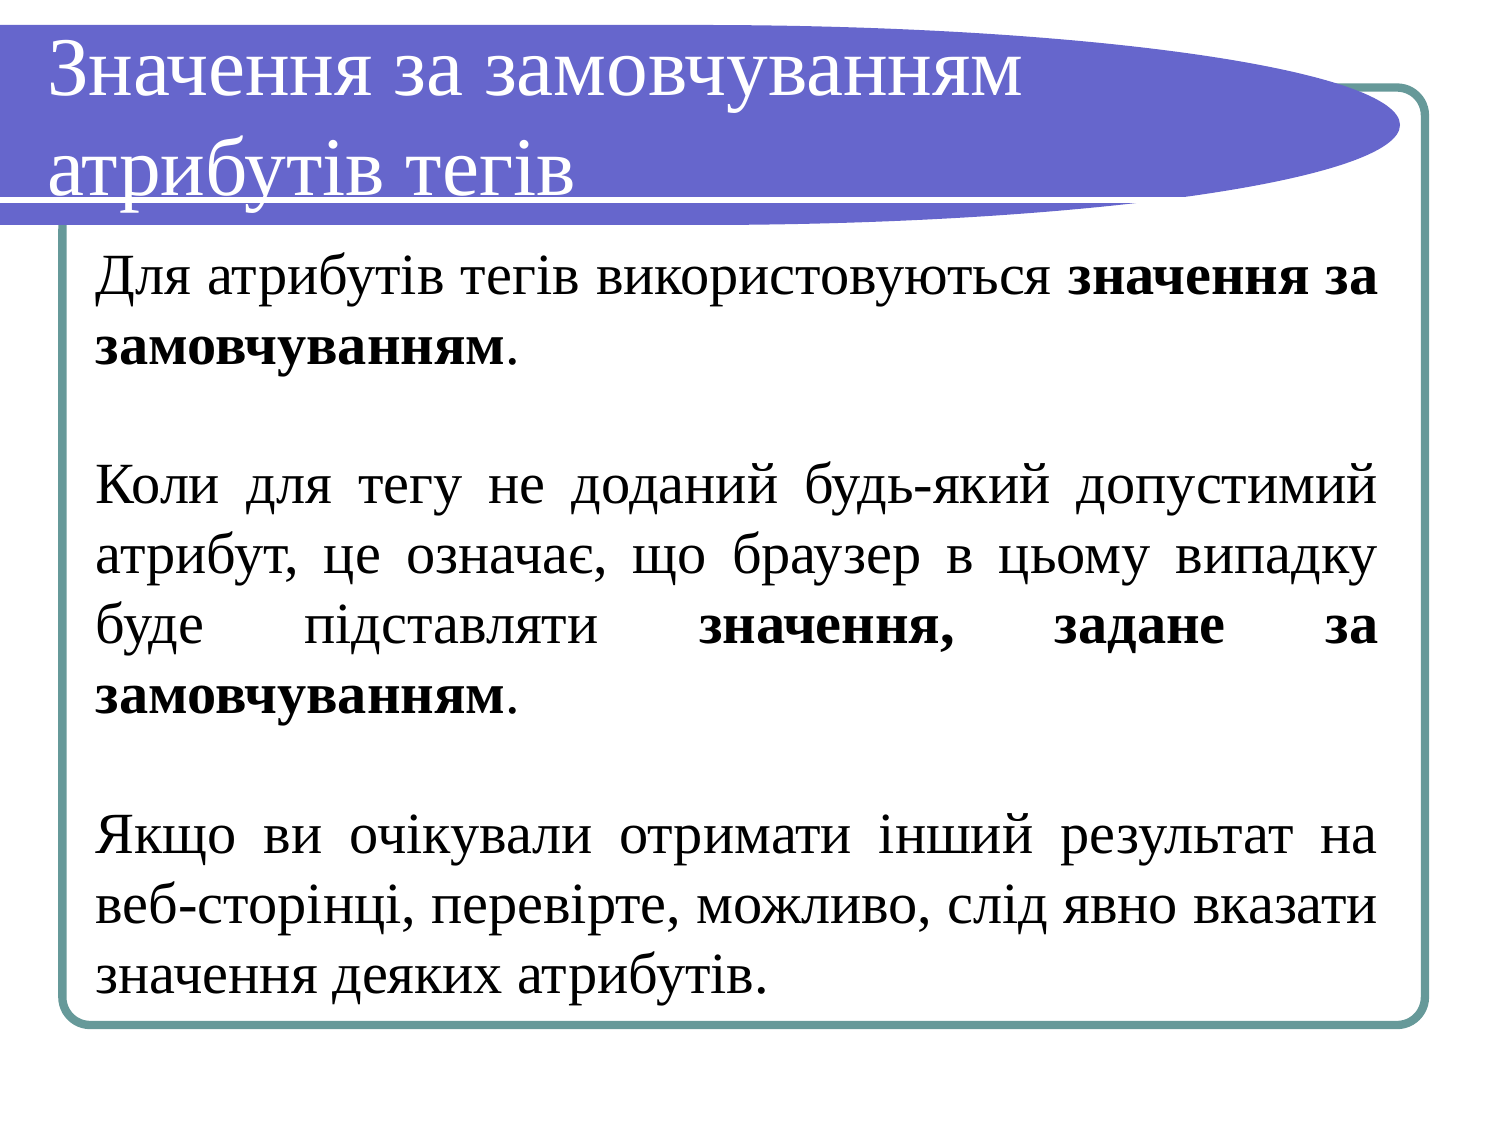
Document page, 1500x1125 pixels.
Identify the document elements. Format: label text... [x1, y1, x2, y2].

list Для атрибутів тегів використовуються значення за замовчуванням. Коли для тегу не доданий будь-який допустимий атрибут, це означає, що браузер в цьому випадку буде підставляти значення, задане за замовчуванням. Якщо ви очікували отримати інший результат на веб-сторінці, перевірте, можливо, слід явно вказати значення деяких атрибутів. [69, 220, 1394, 1014]
title Значення за замовчуванням атрибутів тегів [32, 37, 1347, 188]
